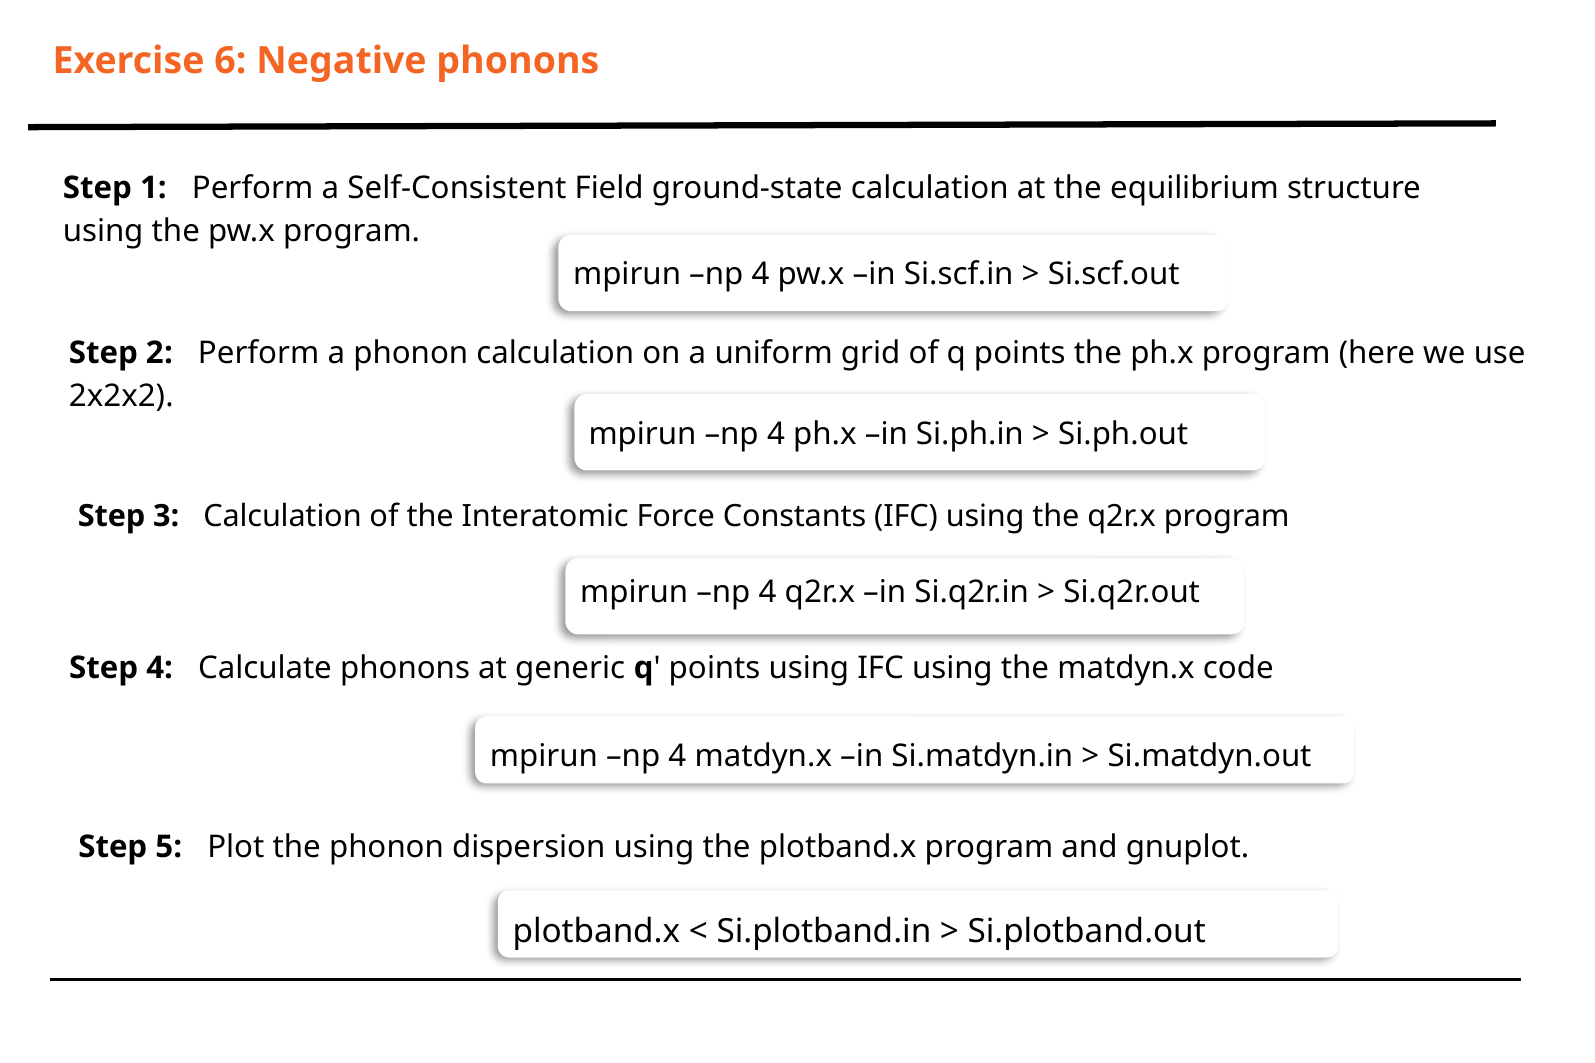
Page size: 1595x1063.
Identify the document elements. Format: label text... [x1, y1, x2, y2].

text_box plotband.x < Si.plotband.in > Si.plotband.out [497, 902, 1339, 957]
text_box mpirun –np 4 pw.x –in Si.scf.in > Si.scf.out [558, 245, 1355, 298]
text_box [563, 555, 1247, 624]
text_box mpirun –np 4 matdyn.x –in Si.matdyn.in > Si.matdyn.out [475, 727, 1370, 781]
title Exercise 6: Negative phonons [35, 19, 1578, 151]
text_box [495, 888, 1341, 952]
text_box [556, 232, 1232, 309]
text_box Step 5: Plot the phonon dispersion using the plotband.x program and gnuplot. [44, 803, 1544, 904]
text_box mpirun –np 4 ph.x –in Si.ph.in > Si.ph.out [573, 406, 1245, 459]
text_box mpirun –np 4 q2r.x –in Si.q2r.in > Si.q2r.out [565, 564, 1265, 617]
list Step 1: Perform a Self-Consistent Field ground-state calculation at the equilibrium structure using the pw.x program. [29, 144, 1529, 281]
text_box [476, 781, 1353, 786]
text_box [473, 714, 1357, 780]
text_box [572, 391, 1268, 473]
text_box Step 2: Perform a phonon calculation on a uniform grid of q points the ph.x program (here we use 2x2x2). [35, 309, 1566, 471]
text_box Step 3: Calculation of the Interatomic Force Constants (IFC) using the q2r.x program [44, 473, 1544, 550]
text_box Step 4: Calculate phonons at generic q' points using IFC using the matdyn.x code [35, 624, 1535, 712]
